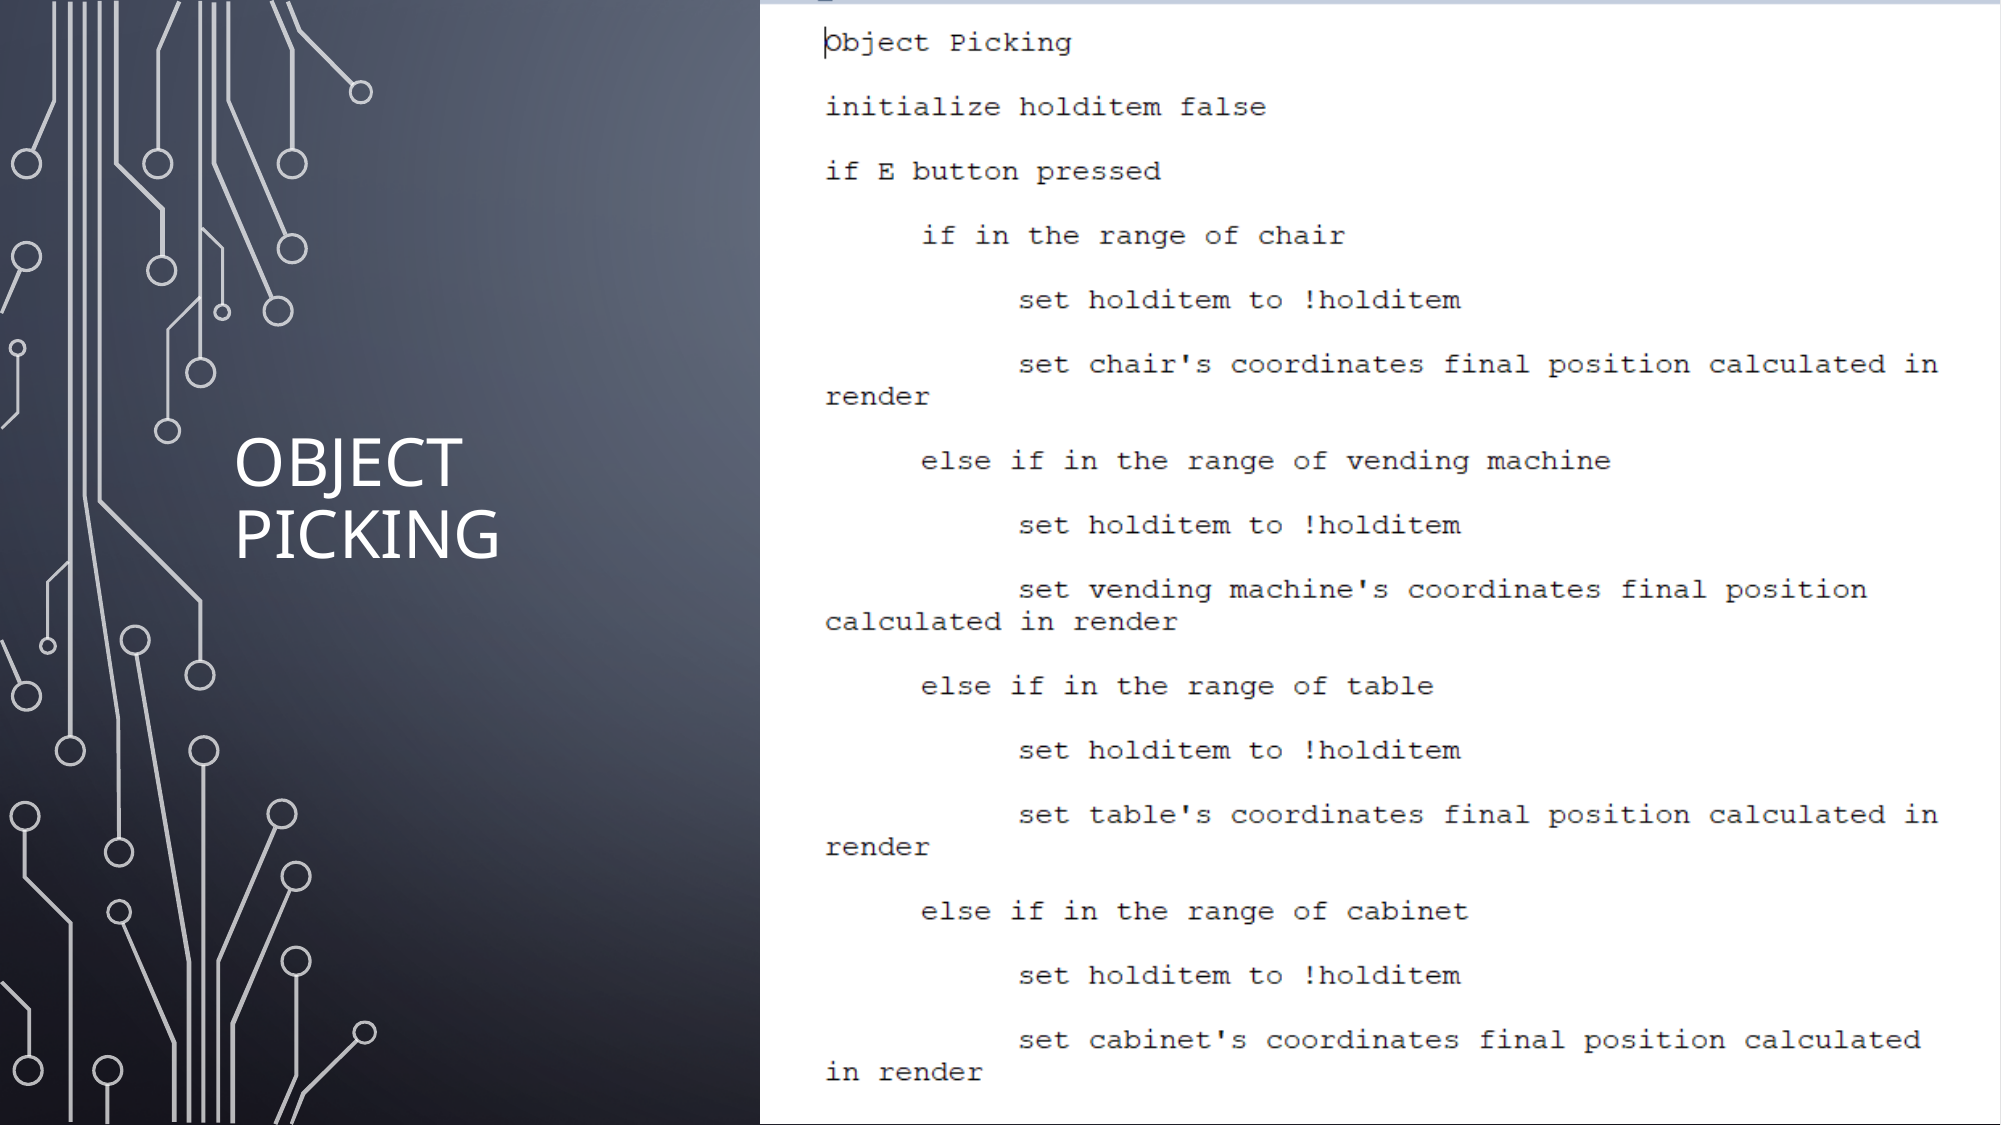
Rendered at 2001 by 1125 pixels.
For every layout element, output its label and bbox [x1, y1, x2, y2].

text_box [0, 0, 379, 1125]
text_box [379, 0, 2000, 1125]
list [759, 0, 2000, 1124]
